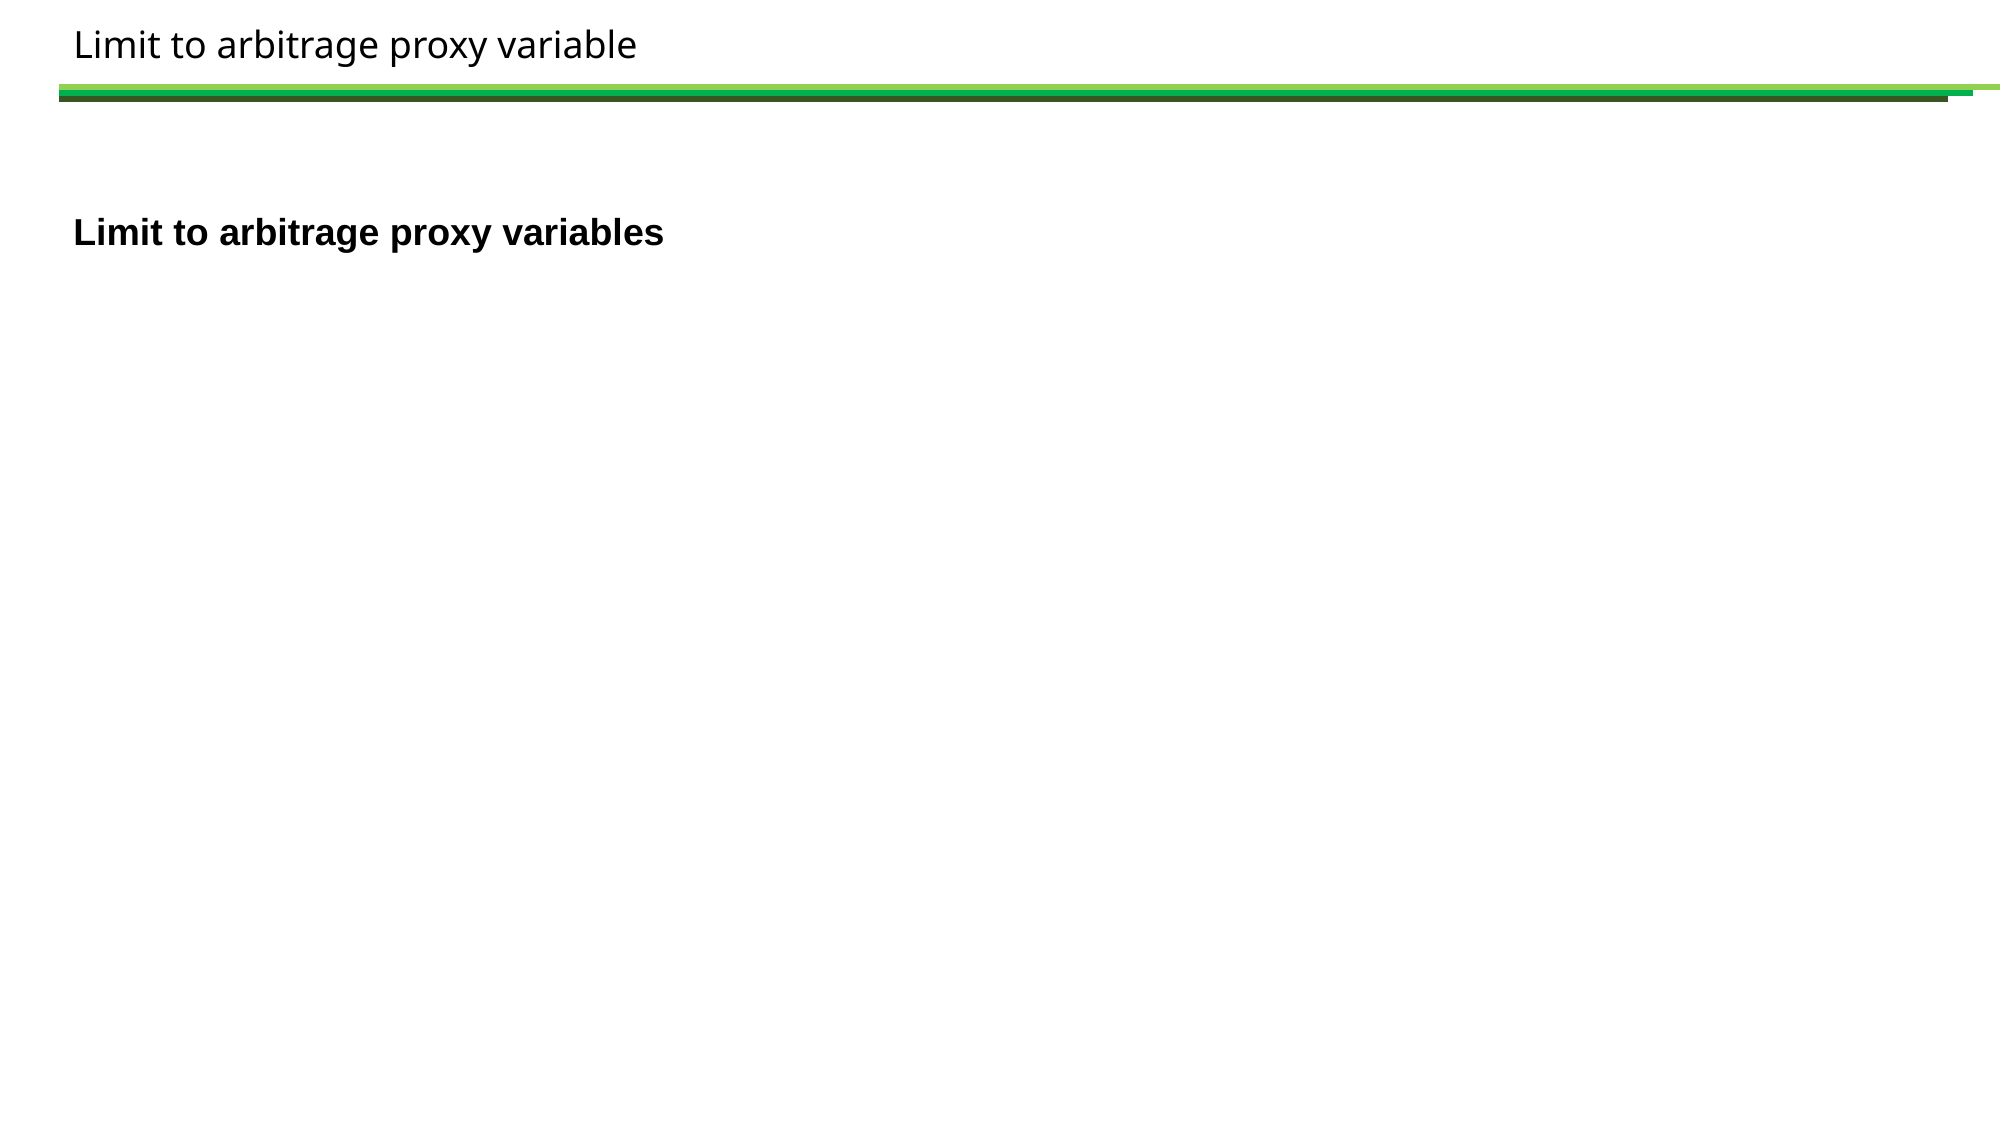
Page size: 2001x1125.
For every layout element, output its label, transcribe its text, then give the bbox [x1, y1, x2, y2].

text_box Limit to arbitrage proxy variable [58, 13, 899, 74]
text_box Limit to arbitrage proxy variables [58, 200, 1973, 395]
